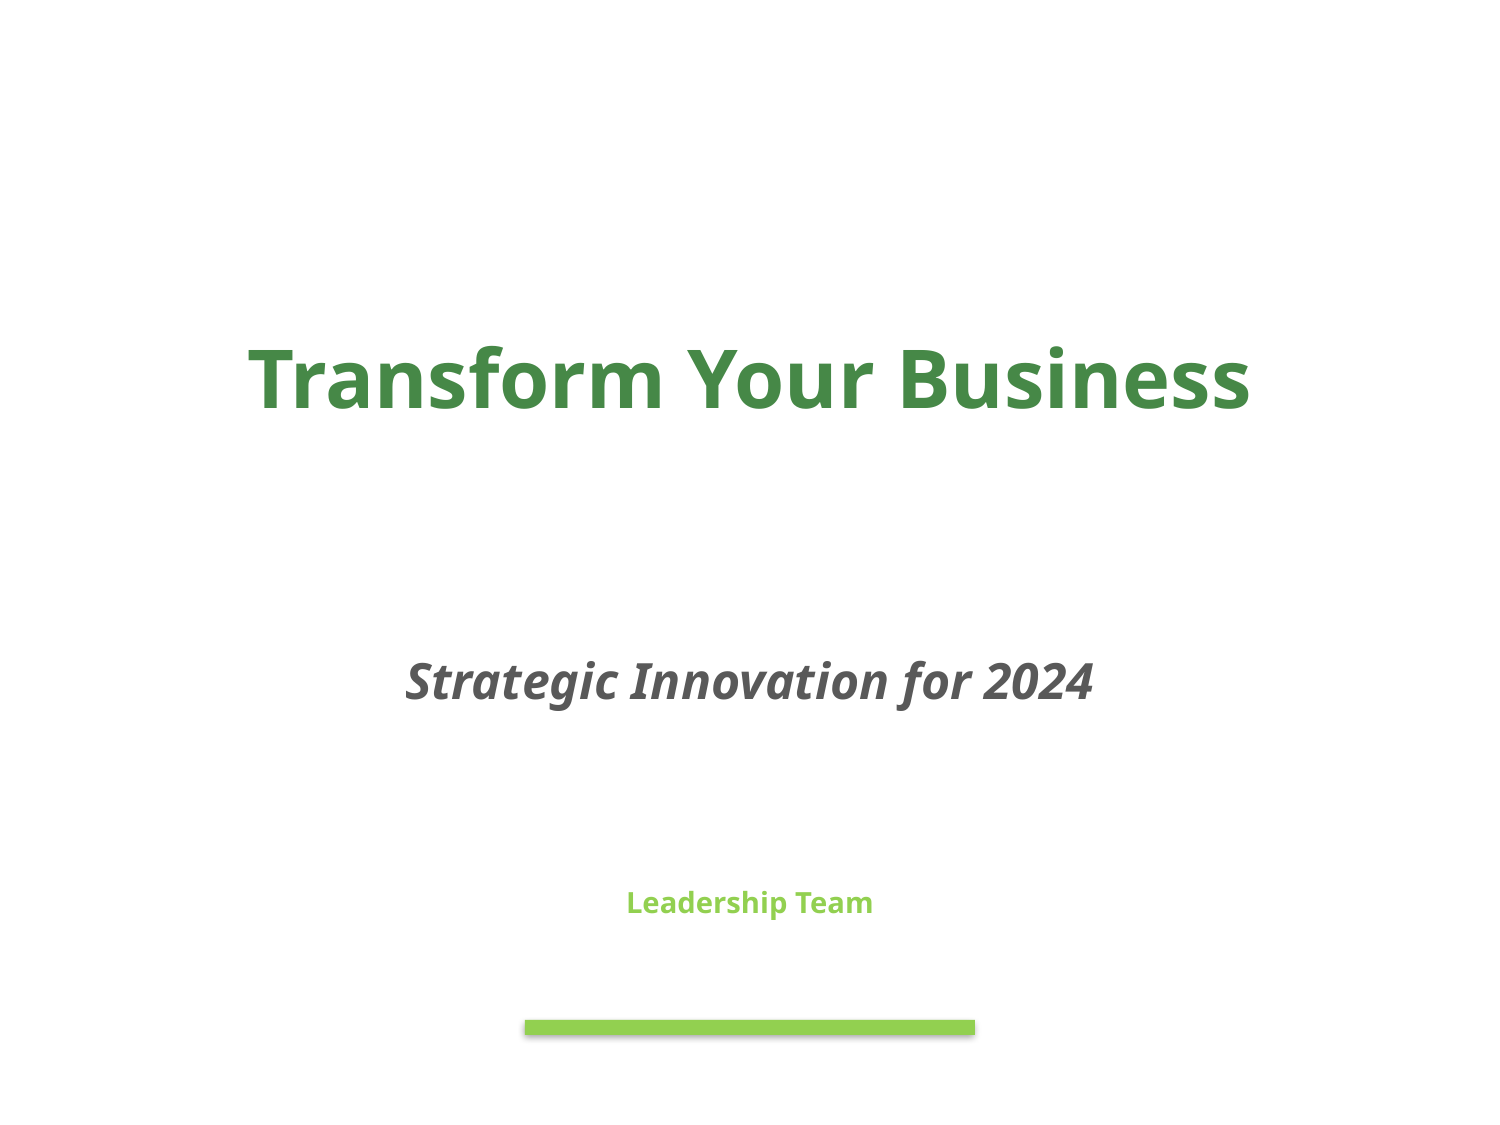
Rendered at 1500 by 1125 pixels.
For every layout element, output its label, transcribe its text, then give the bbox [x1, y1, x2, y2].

text_box Transform Your Business [149, 299, 1350, 432]
text_box Leadership Team [149, 869, 1350, 927]
text_box [524, 1019, 976, 1036]
text_box Strategic Innovation for 2024 [149, 630, 1350, 717]
